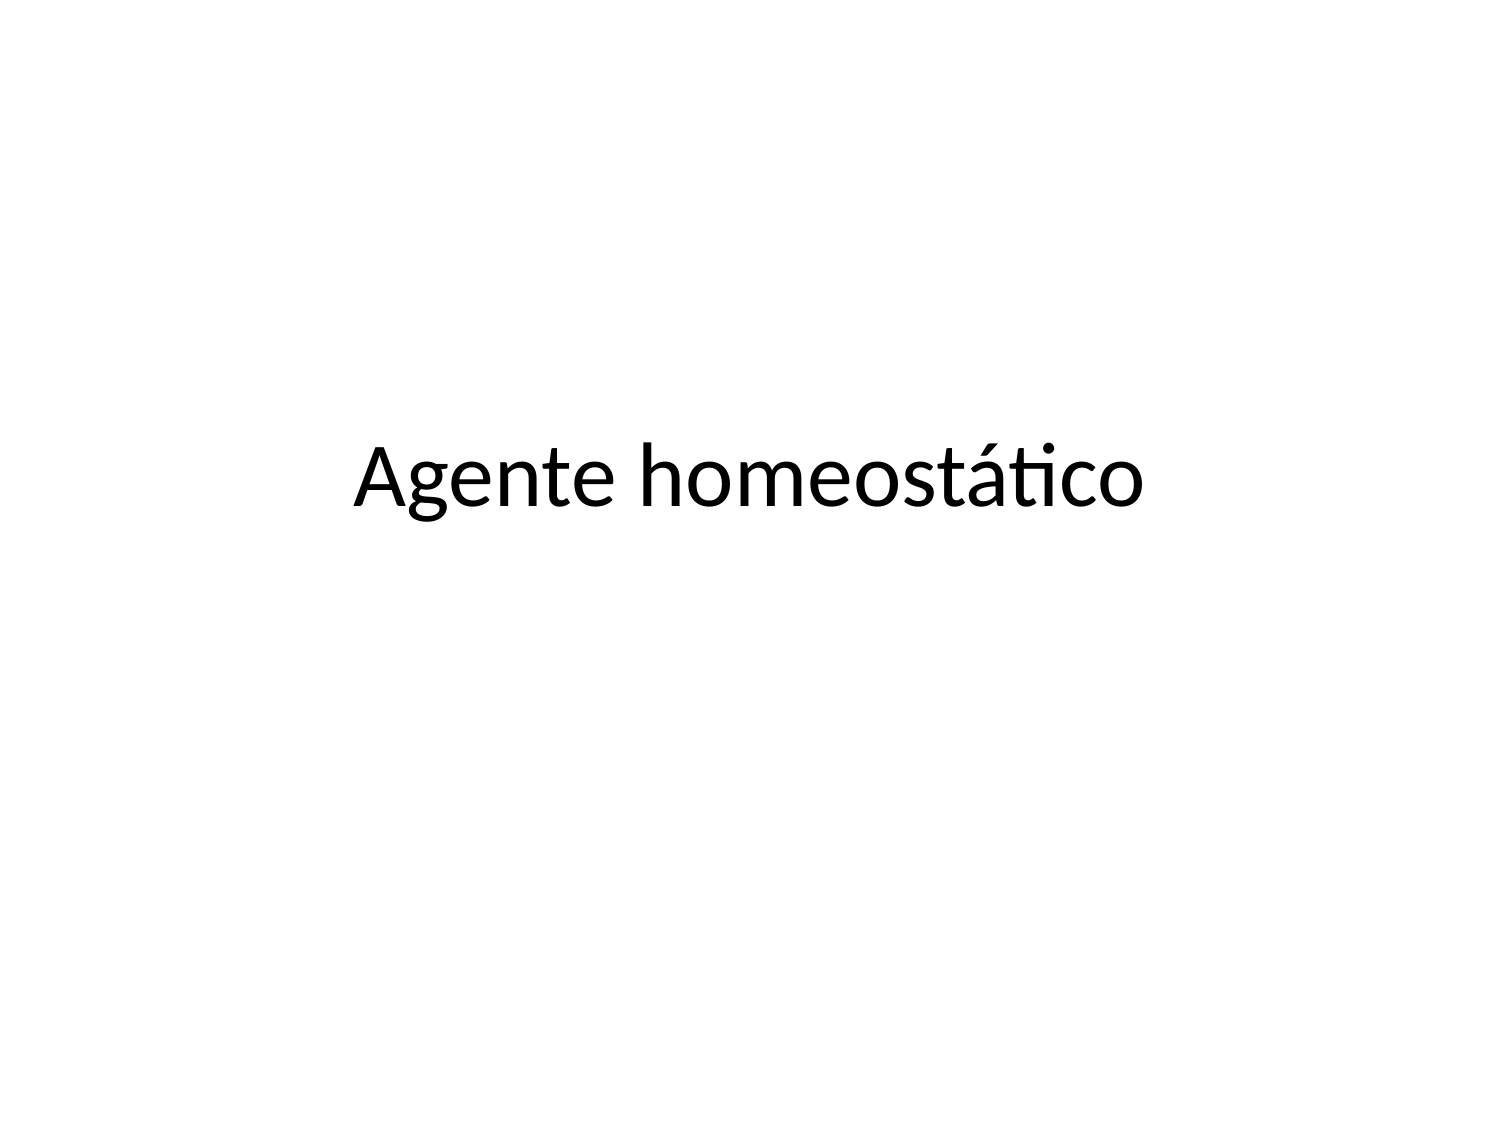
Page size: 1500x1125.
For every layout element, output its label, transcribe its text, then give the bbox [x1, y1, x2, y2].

title Agente homeostático [112, 349, 1388, 591]
